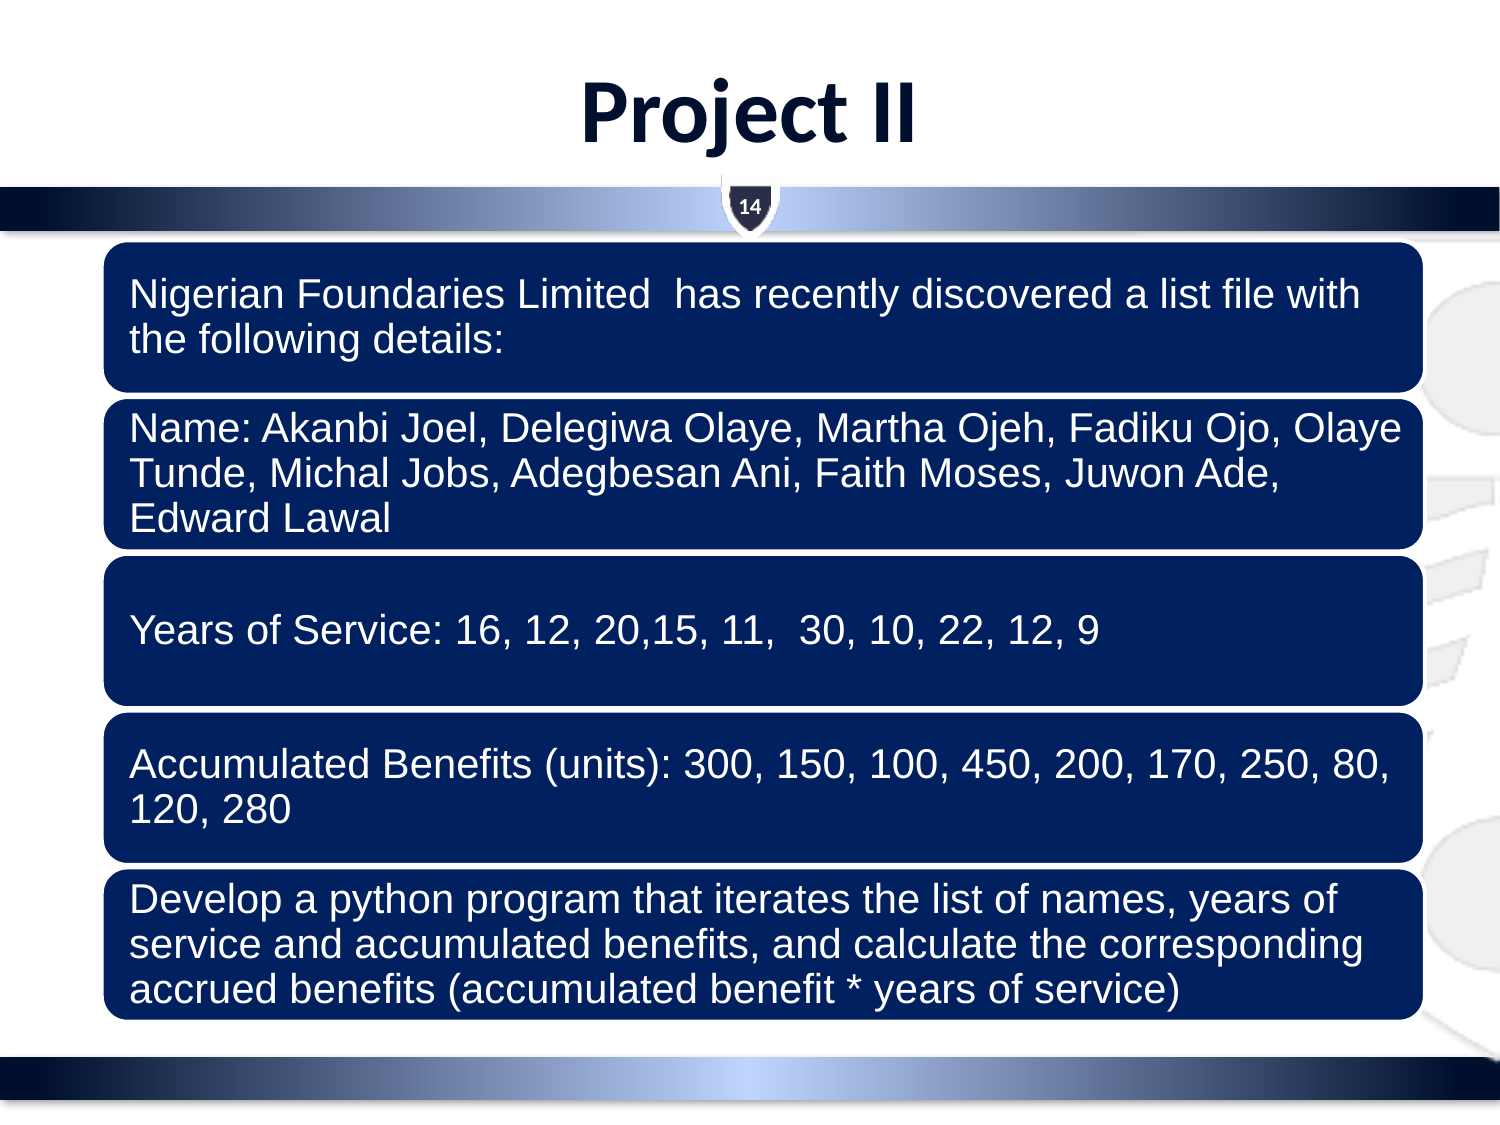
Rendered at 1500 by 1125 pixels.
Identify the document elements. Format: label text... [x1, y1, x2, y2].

slide_number 14 [718, 174, 782, 235]
title Project II [75, 12, 1425, 200]
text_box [101, 239, 1426, 1023]
